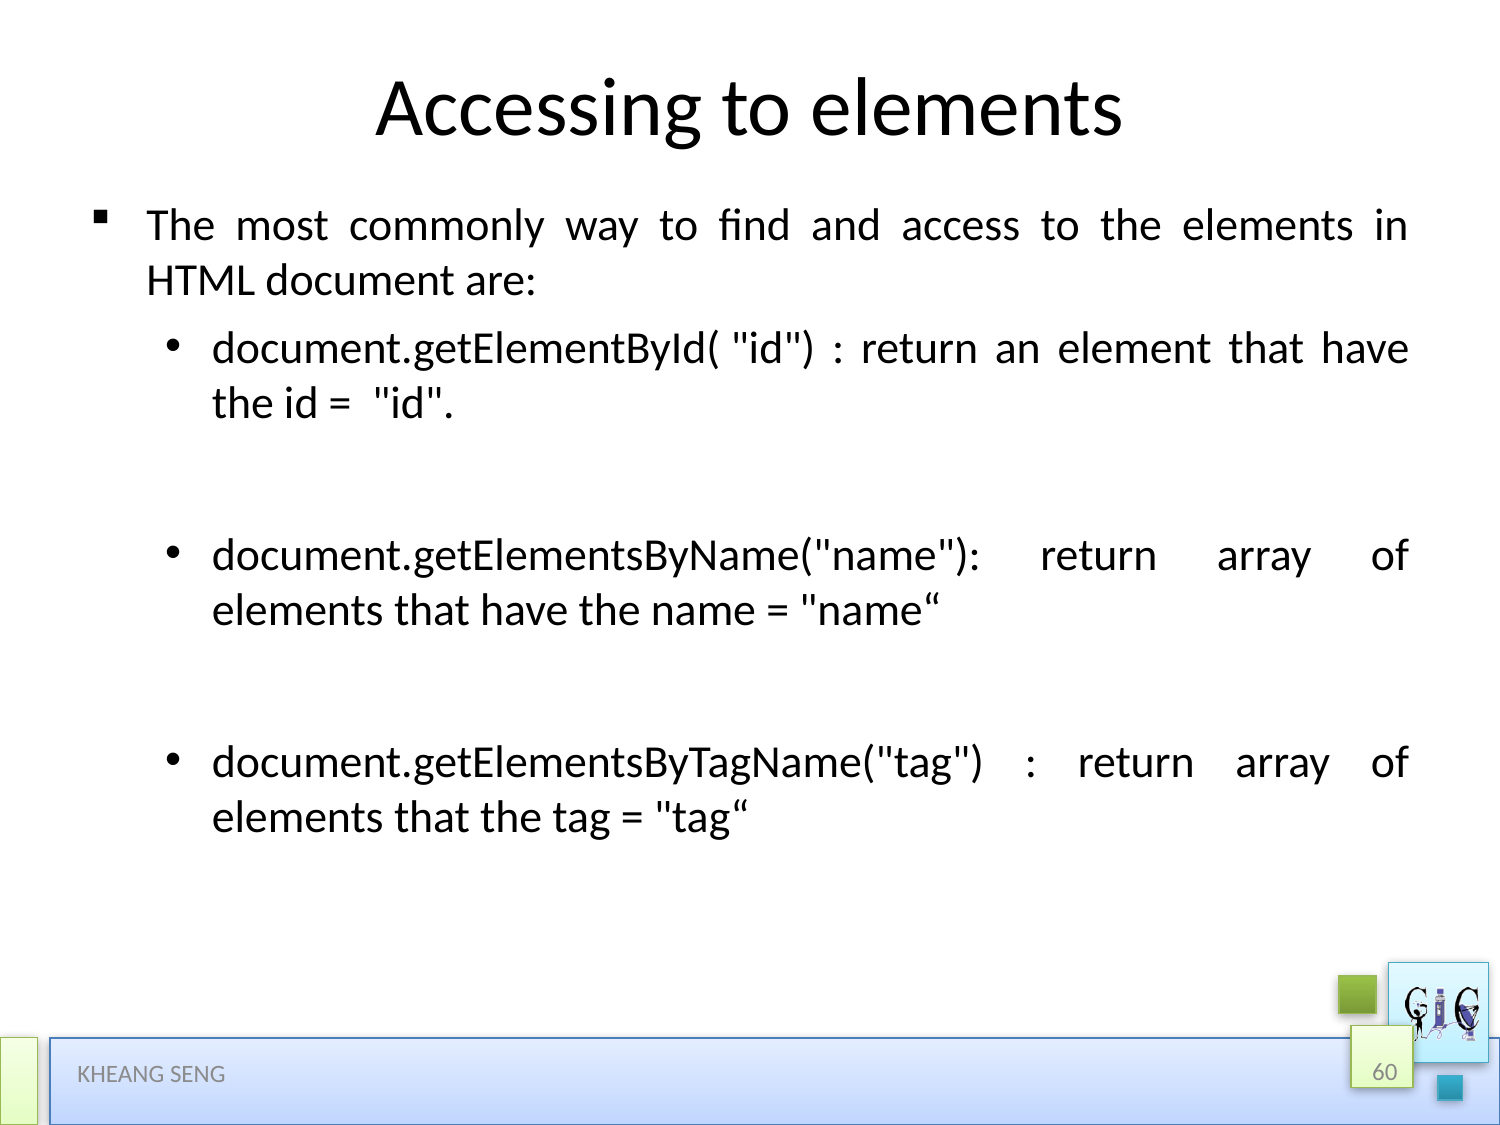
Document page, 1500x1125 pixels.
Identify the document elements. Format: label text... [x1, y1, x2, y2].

title Accessing to elements [75, 37, 1425, 168]
list The most commonly way to find and access to the elements in HTML document are: document.getElementById( "id") : return an element that have the id = "id". document.getElementsByName("name"): return array of elements that have the name = "name“ document.getElementsByTagName("tag") : return array of elements that the tag = "tag“ [75, 187, 1425, 1013]
slide_number 60 [1062, 1040, 1413, 1100]
picture [1405, 987, 1479, 1041]
footer KHEANG SENG [62, 1042, 538, 1103]
